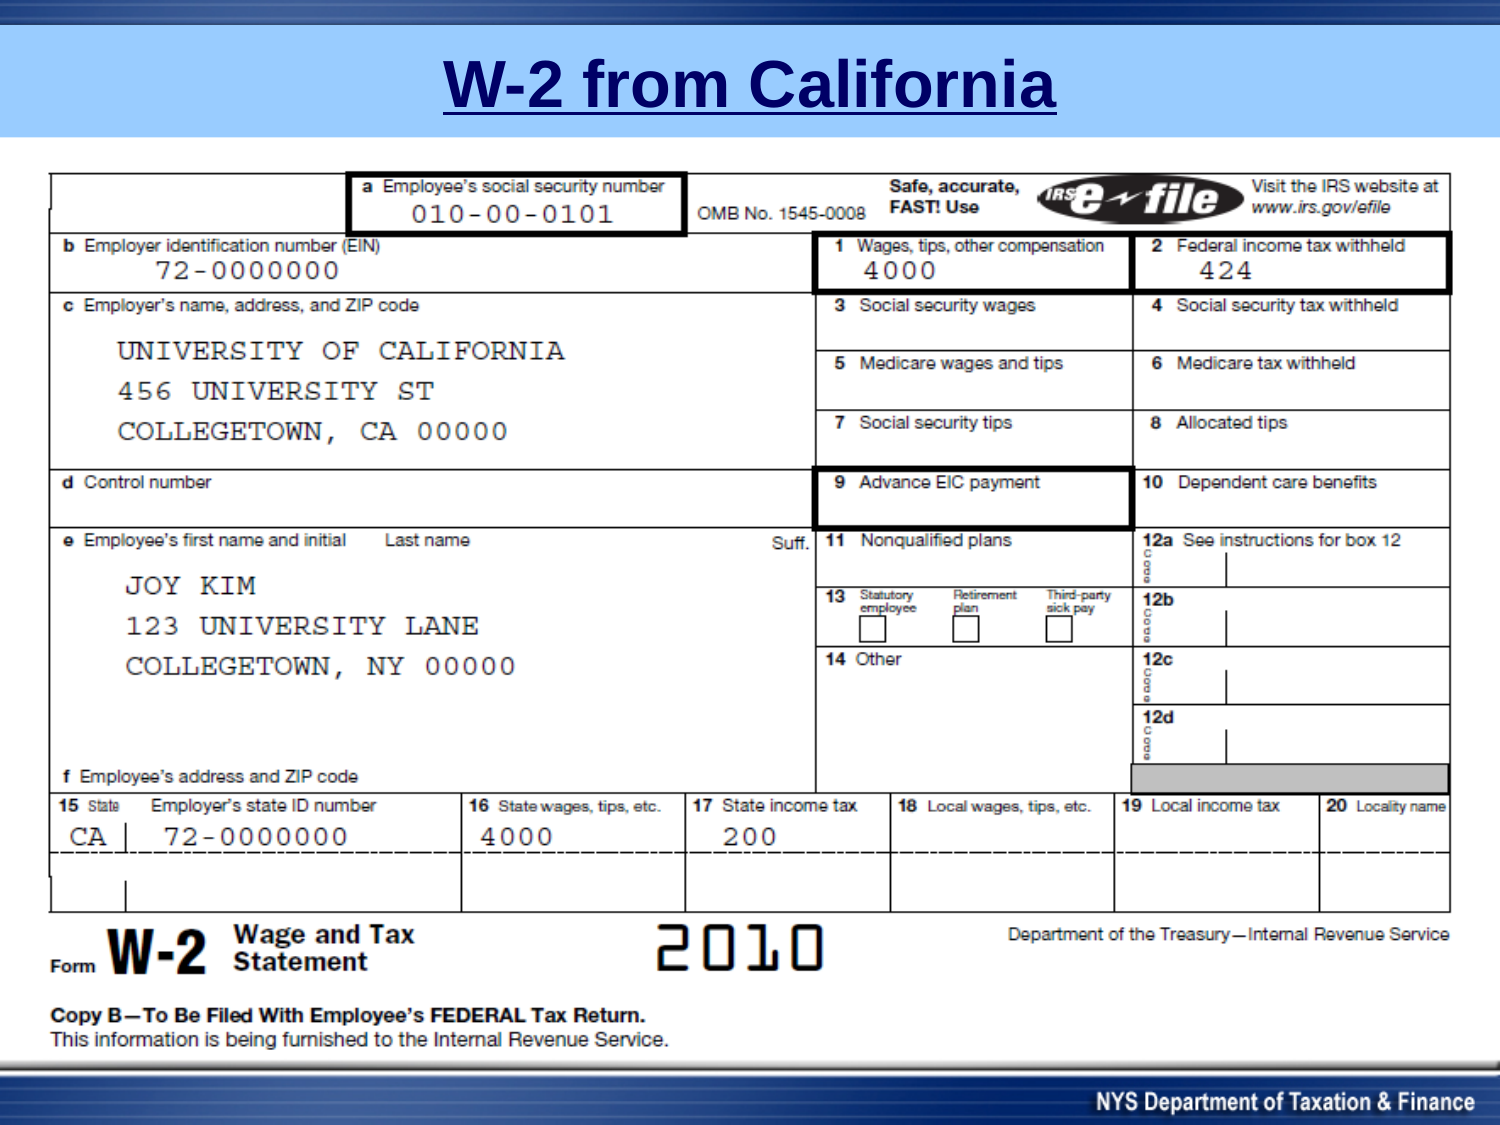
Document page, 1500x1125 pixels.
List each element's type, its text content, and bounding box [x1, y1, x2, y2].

picture [0, 0, 1500, 24]
picture [0, 138, 1500, 1125]
title W-2 from California [0, 24, 1500, 138]
